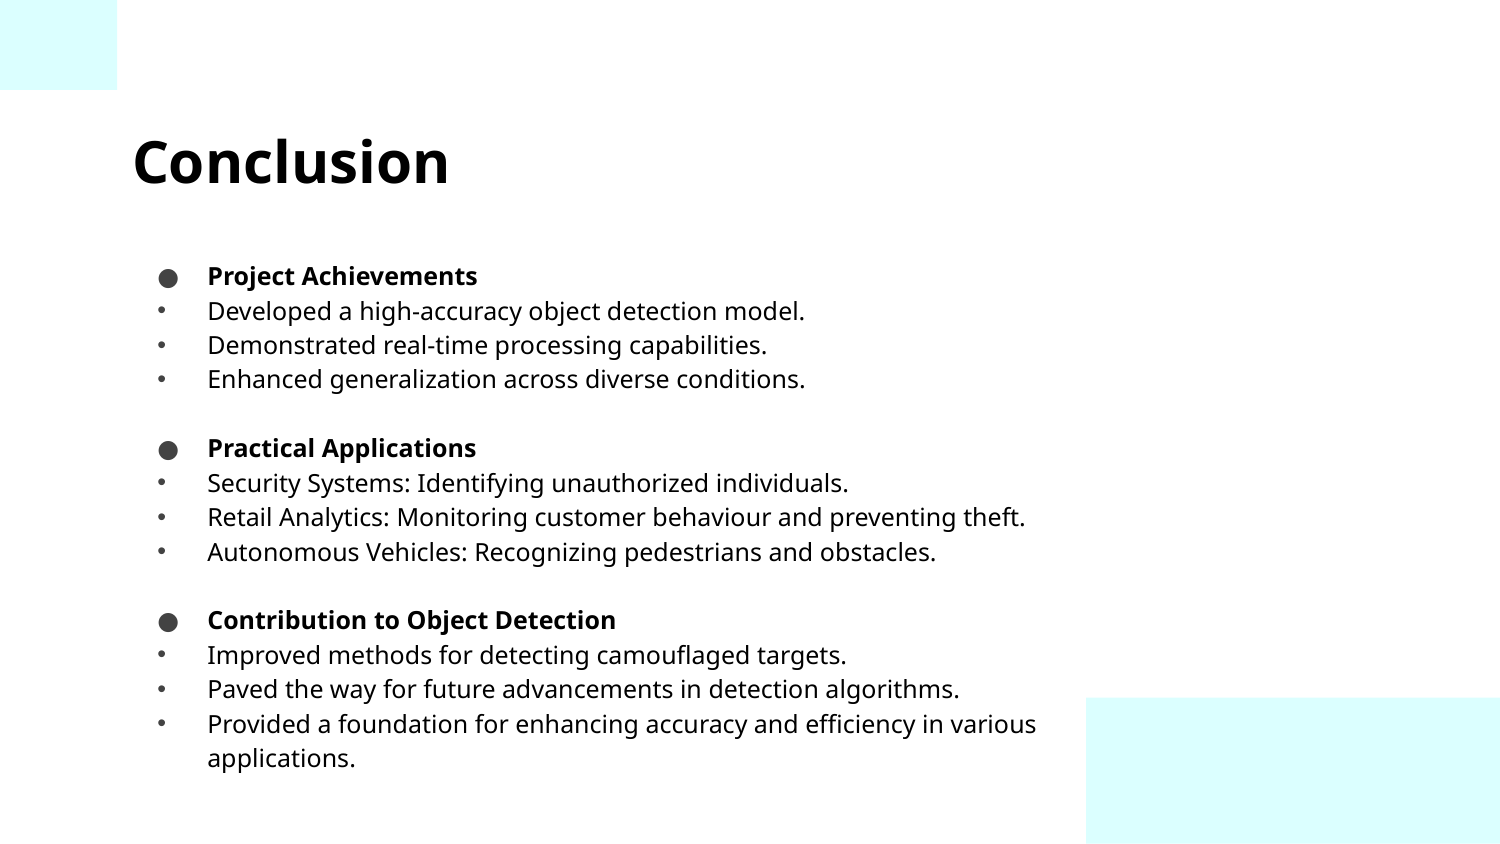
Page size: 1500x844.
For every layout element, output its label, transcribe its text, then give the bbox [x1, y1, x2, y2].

subtitle Project Achievements Developed a high-accuracy object detection model. Demonstrated real-time processing capabilities. Enhanced generalization across diverse conditions. Practical Applications Security Systems: Identifying unauthorized individuals. Retail Analytics: Monitoring customer behaviour and preventing theft. Autonomous Vehicles: Recognizing pedestrians and obstacles. Contribution to Object Detection Improved methods for detecting camouflaged targets. Paved the way for future advancements in detection algorithms. Provided a foundation for enhancing accuracy and efficiency in various applications. [117, 241, 1074, 821]
title Conclusion [117, 110, 971, 241]
text_box [1086, 697, 1500, 844]
text_box [0, 0, 118, 90]
